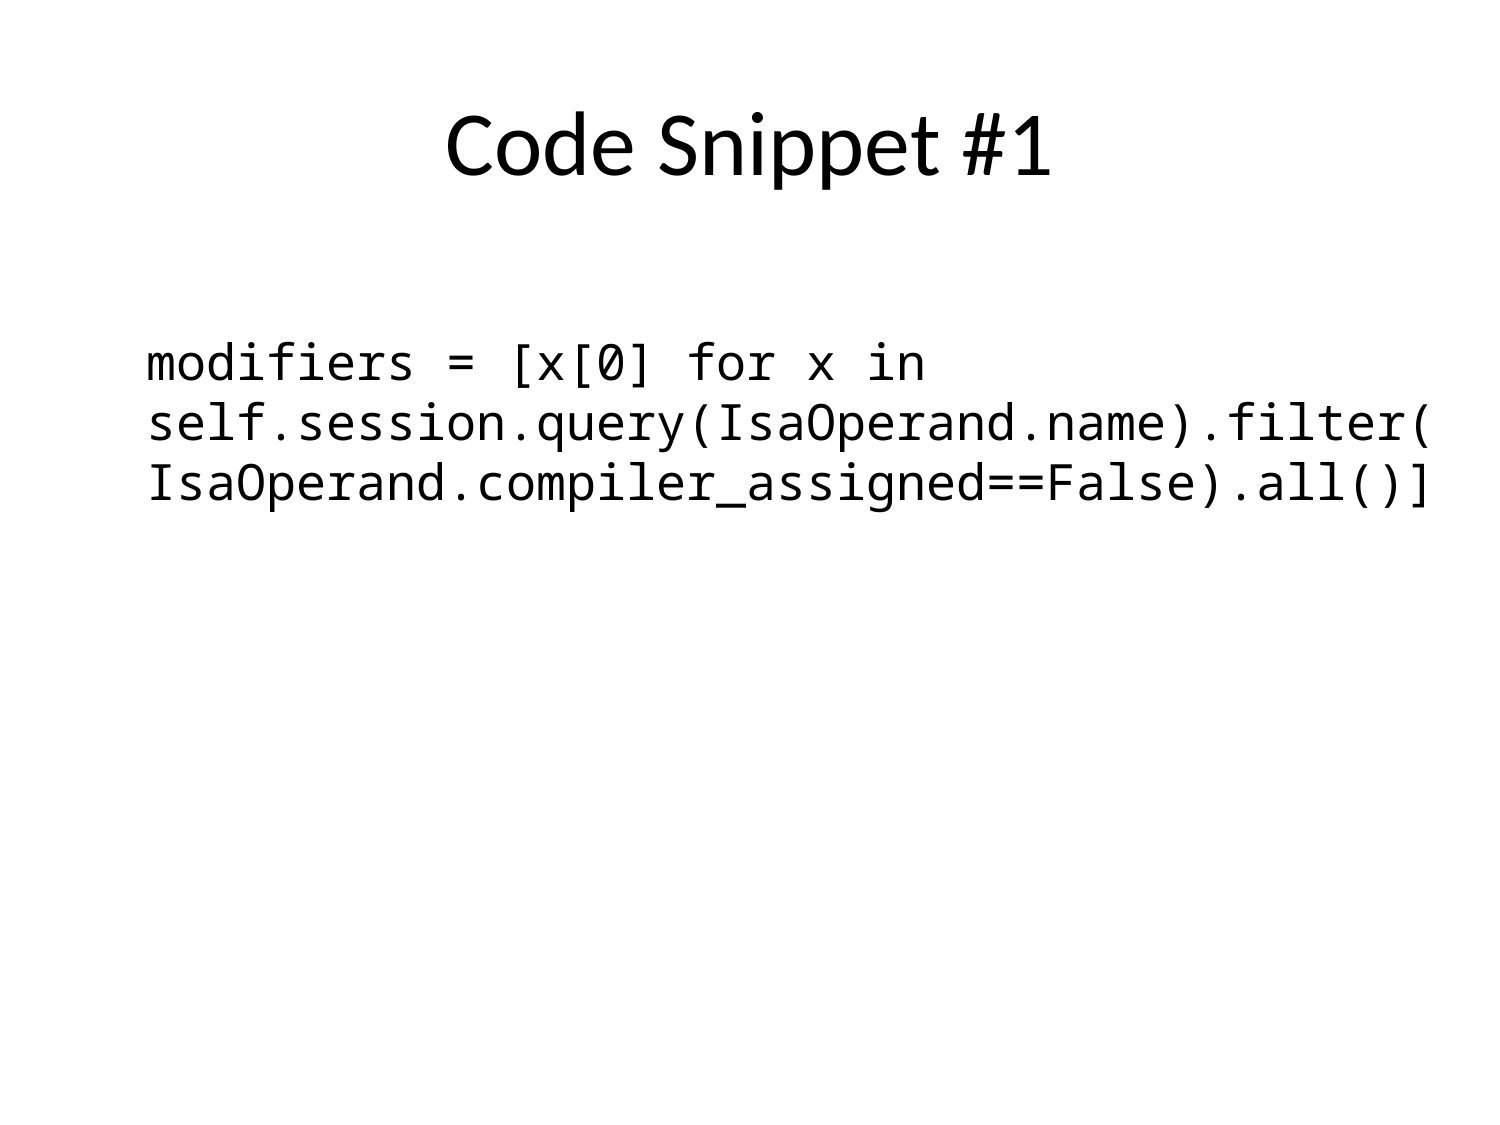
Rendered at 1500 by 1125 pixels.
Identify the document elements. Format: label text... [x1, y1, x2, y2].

title Code Snippet #1 [75, 45, 1425, 233]
list modifiers = [x[0] for x in self.session.query(IsaOperand.name).filter(IsaOperand.compiler_assigned==False).all()] [75, 262, 1475, 1088]
